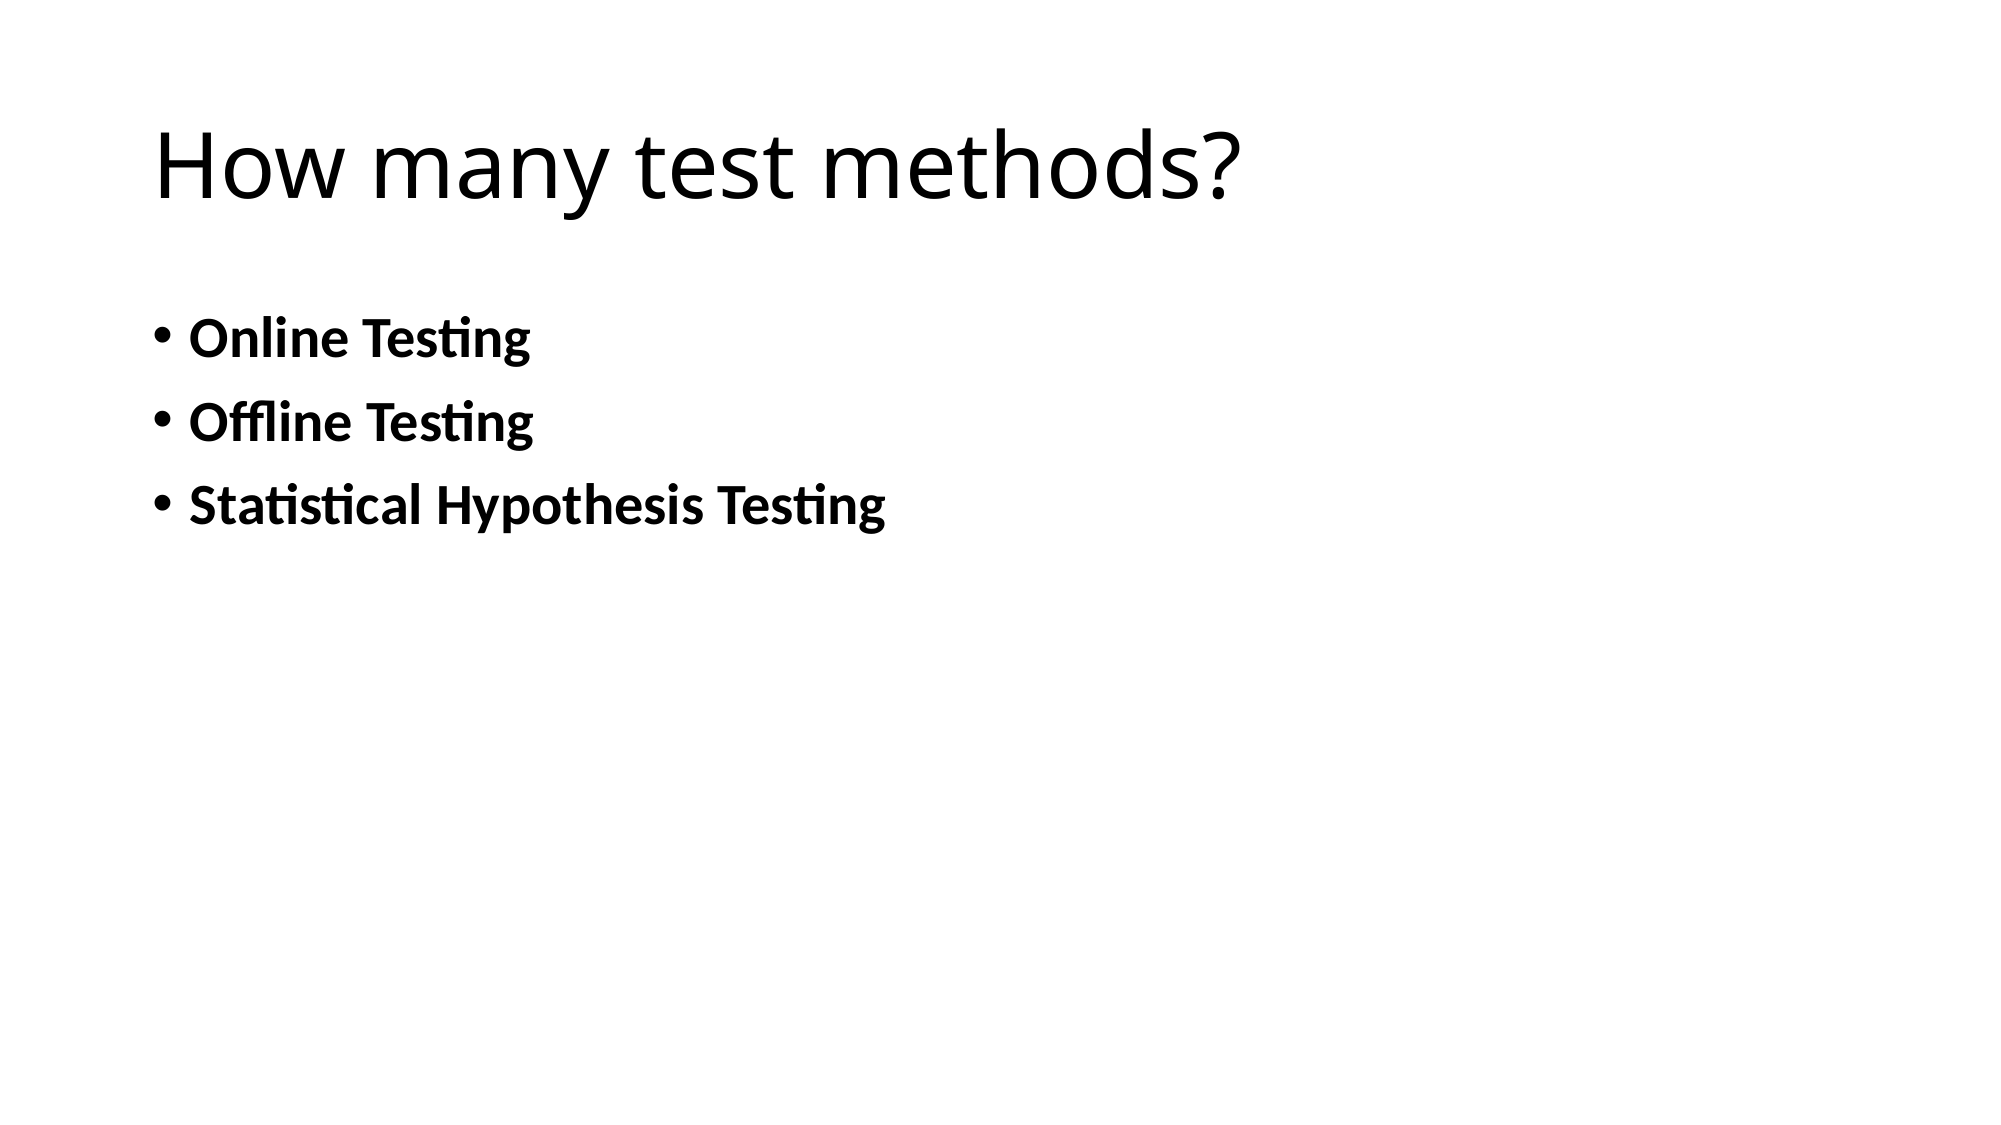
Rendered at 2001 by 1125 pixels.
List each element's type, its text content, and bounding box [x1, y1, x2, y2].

title How many test methods? [137, 59, 1863, 278]
list Online Testing Offline Testing Statistical Hypothesis Testing [137, 299, 1863, 1014]
